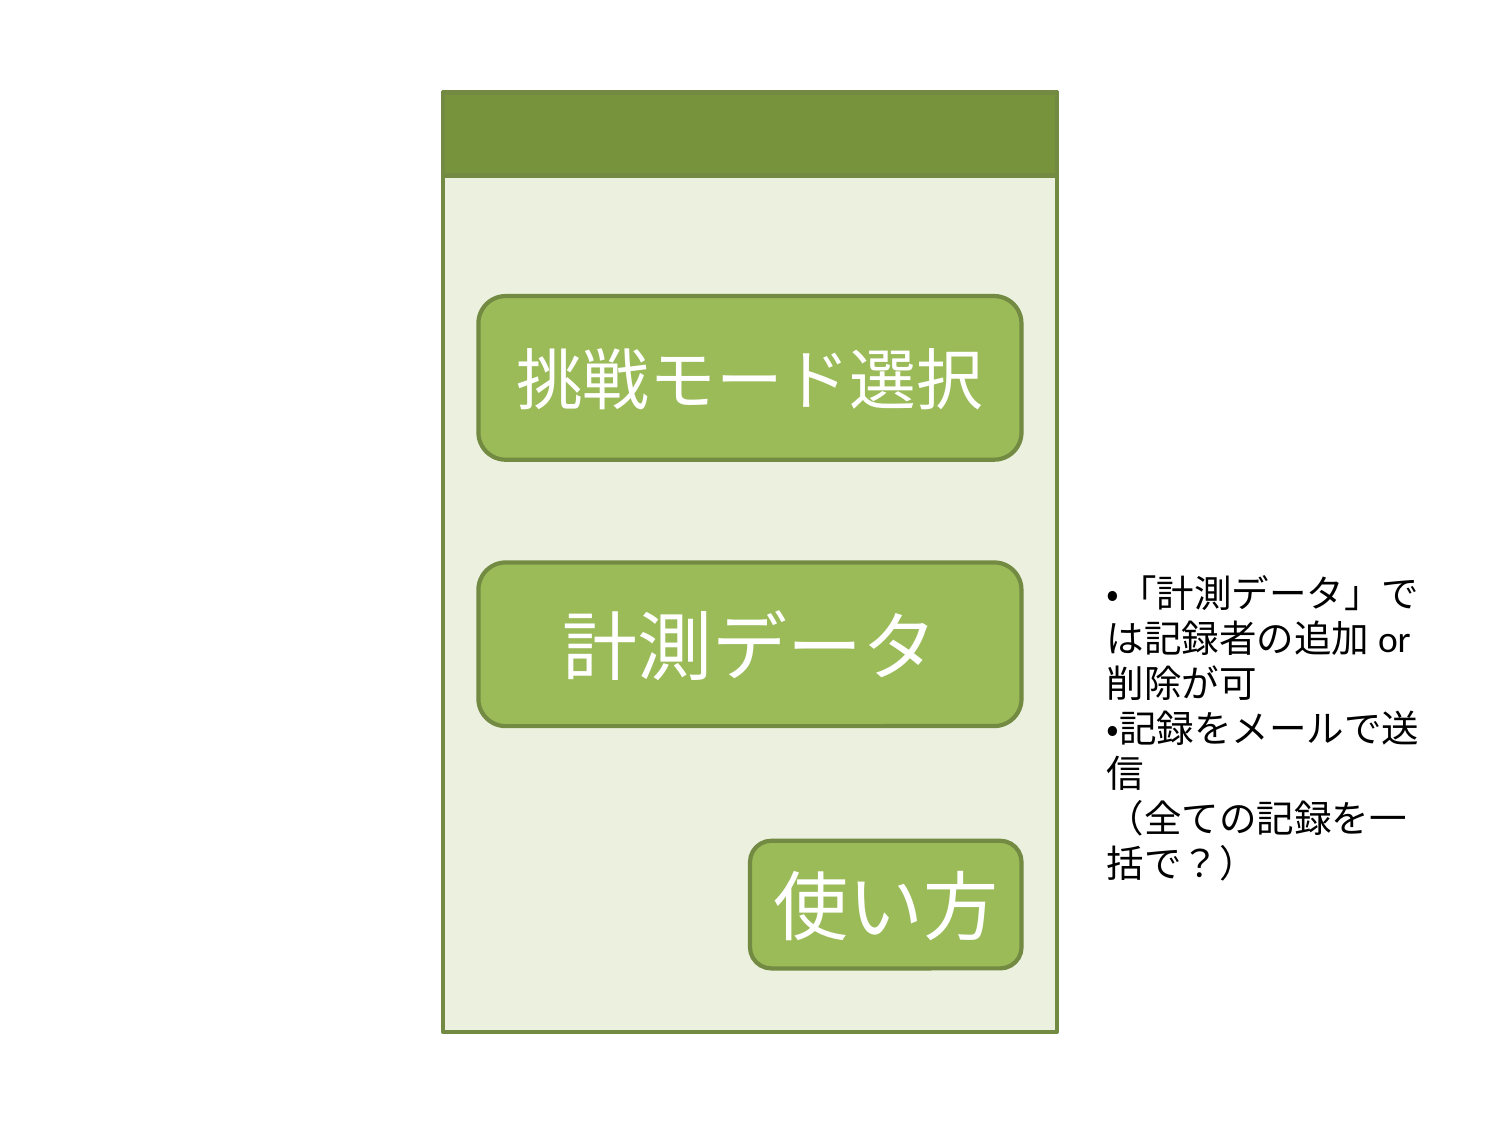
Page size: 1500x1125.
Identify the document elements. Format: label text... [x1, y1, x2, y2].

text_box 使い方 [747, 838, 1024, 971]
text_box 挑戦モード選択 [476, 293, 1024, 462]
text_box [441, 90, 1059, 178]
text_box ・「計測データ」では記録者の追加or削除が可 ・記録をメールで送信 （全ての記録を一括で？） [1091, 562, 1458, 893]
text_box [441, 178, 1059, 1034]
text_box 計測データ [476, 560, 1024, 729]
